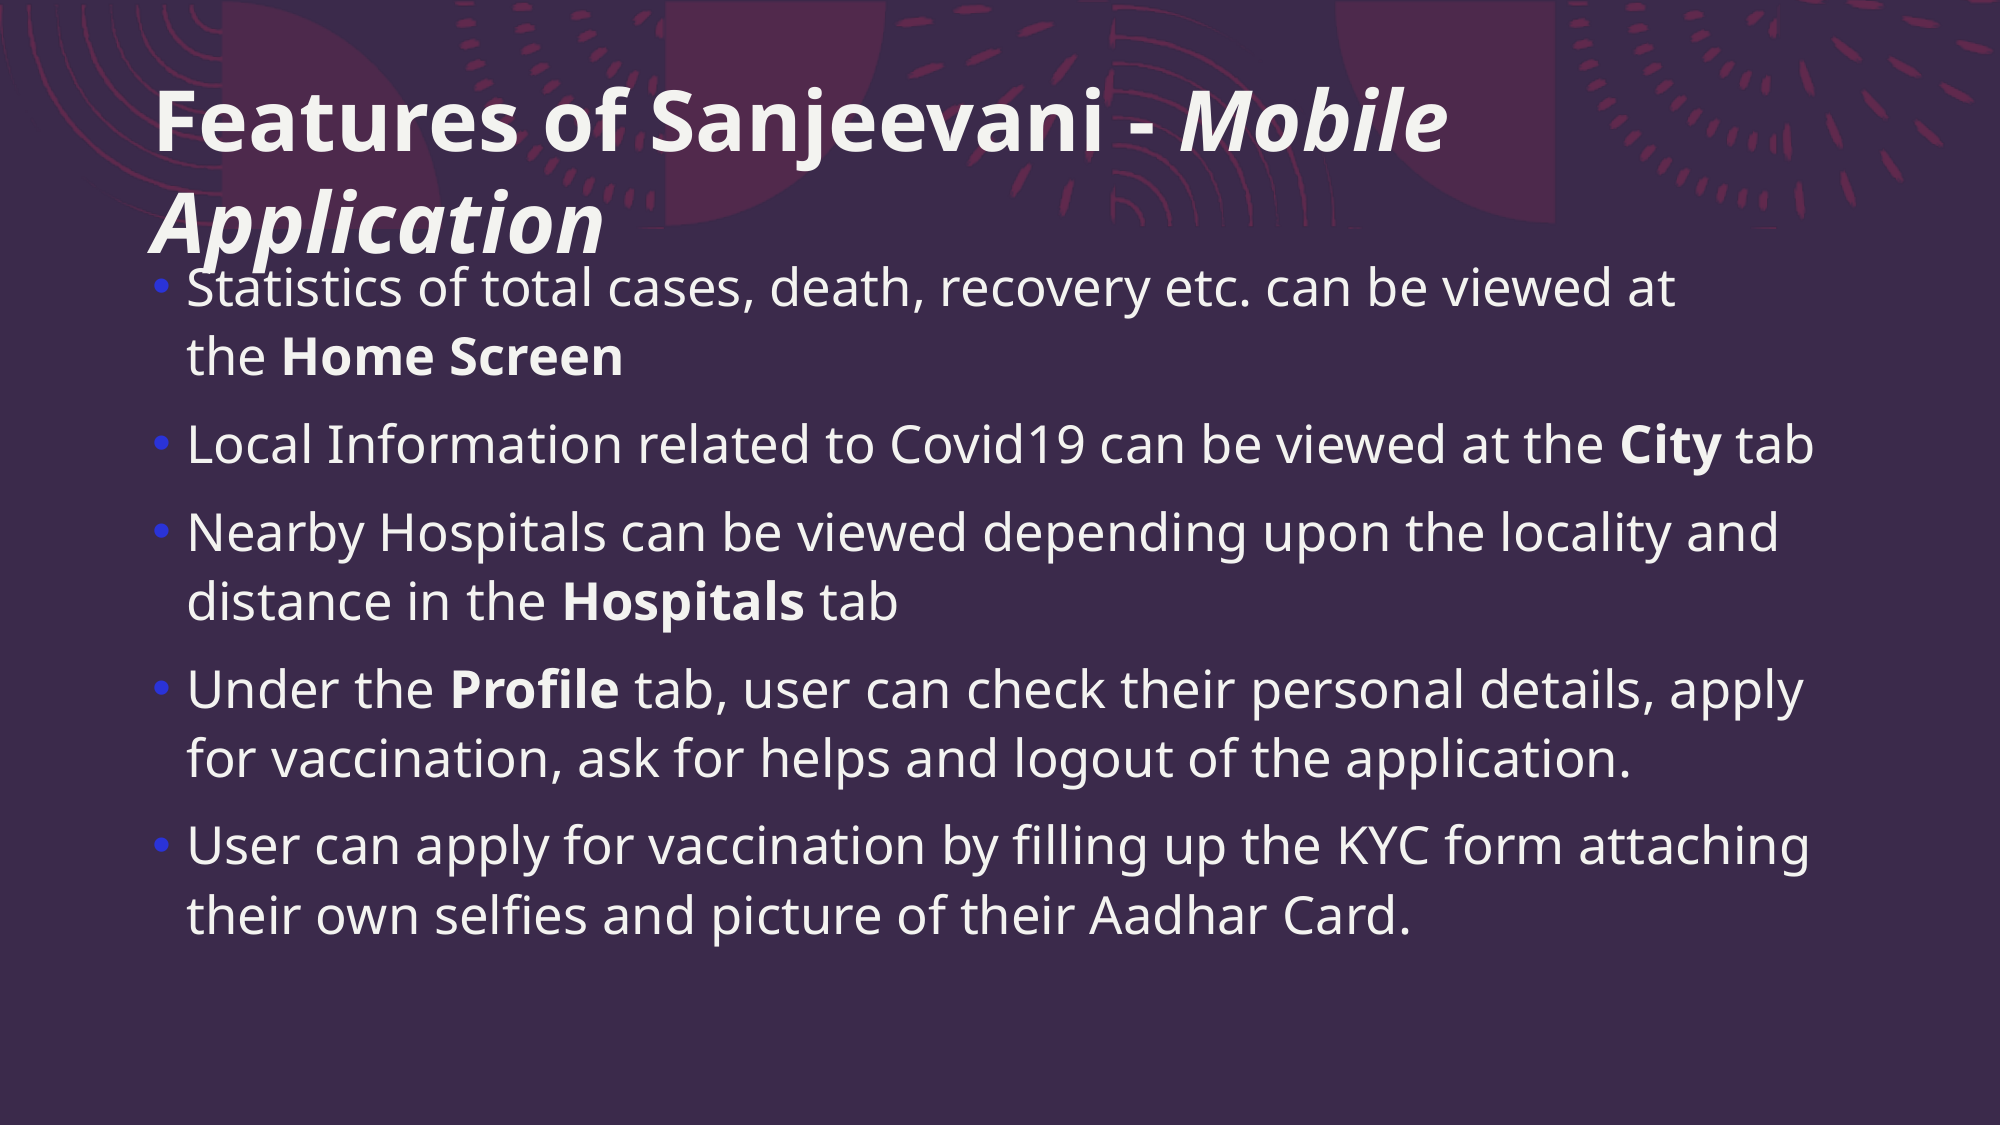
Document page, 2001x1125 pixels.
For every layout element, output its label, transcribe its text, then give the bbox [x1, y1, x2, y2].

title Features of Sanjeevani - Mobile Application [137, 60, 1863, 240]
list Statistics of total cases, death, recovery etc. can be viewed at the Home Screen Local Information related to Covid19 can be viewed at the City tab Nearby Hospitals can be viewed depending upon the locality and distance in the Hospitals tab Under the Profile tab, user can check their personal details, apply for vaccination, ask for helps and logout of the application. User can apply for vaccination by filling up the KYC form attaching their own selfies and picture of their Aadhar Card. [137, 240, 1863, 1009]
